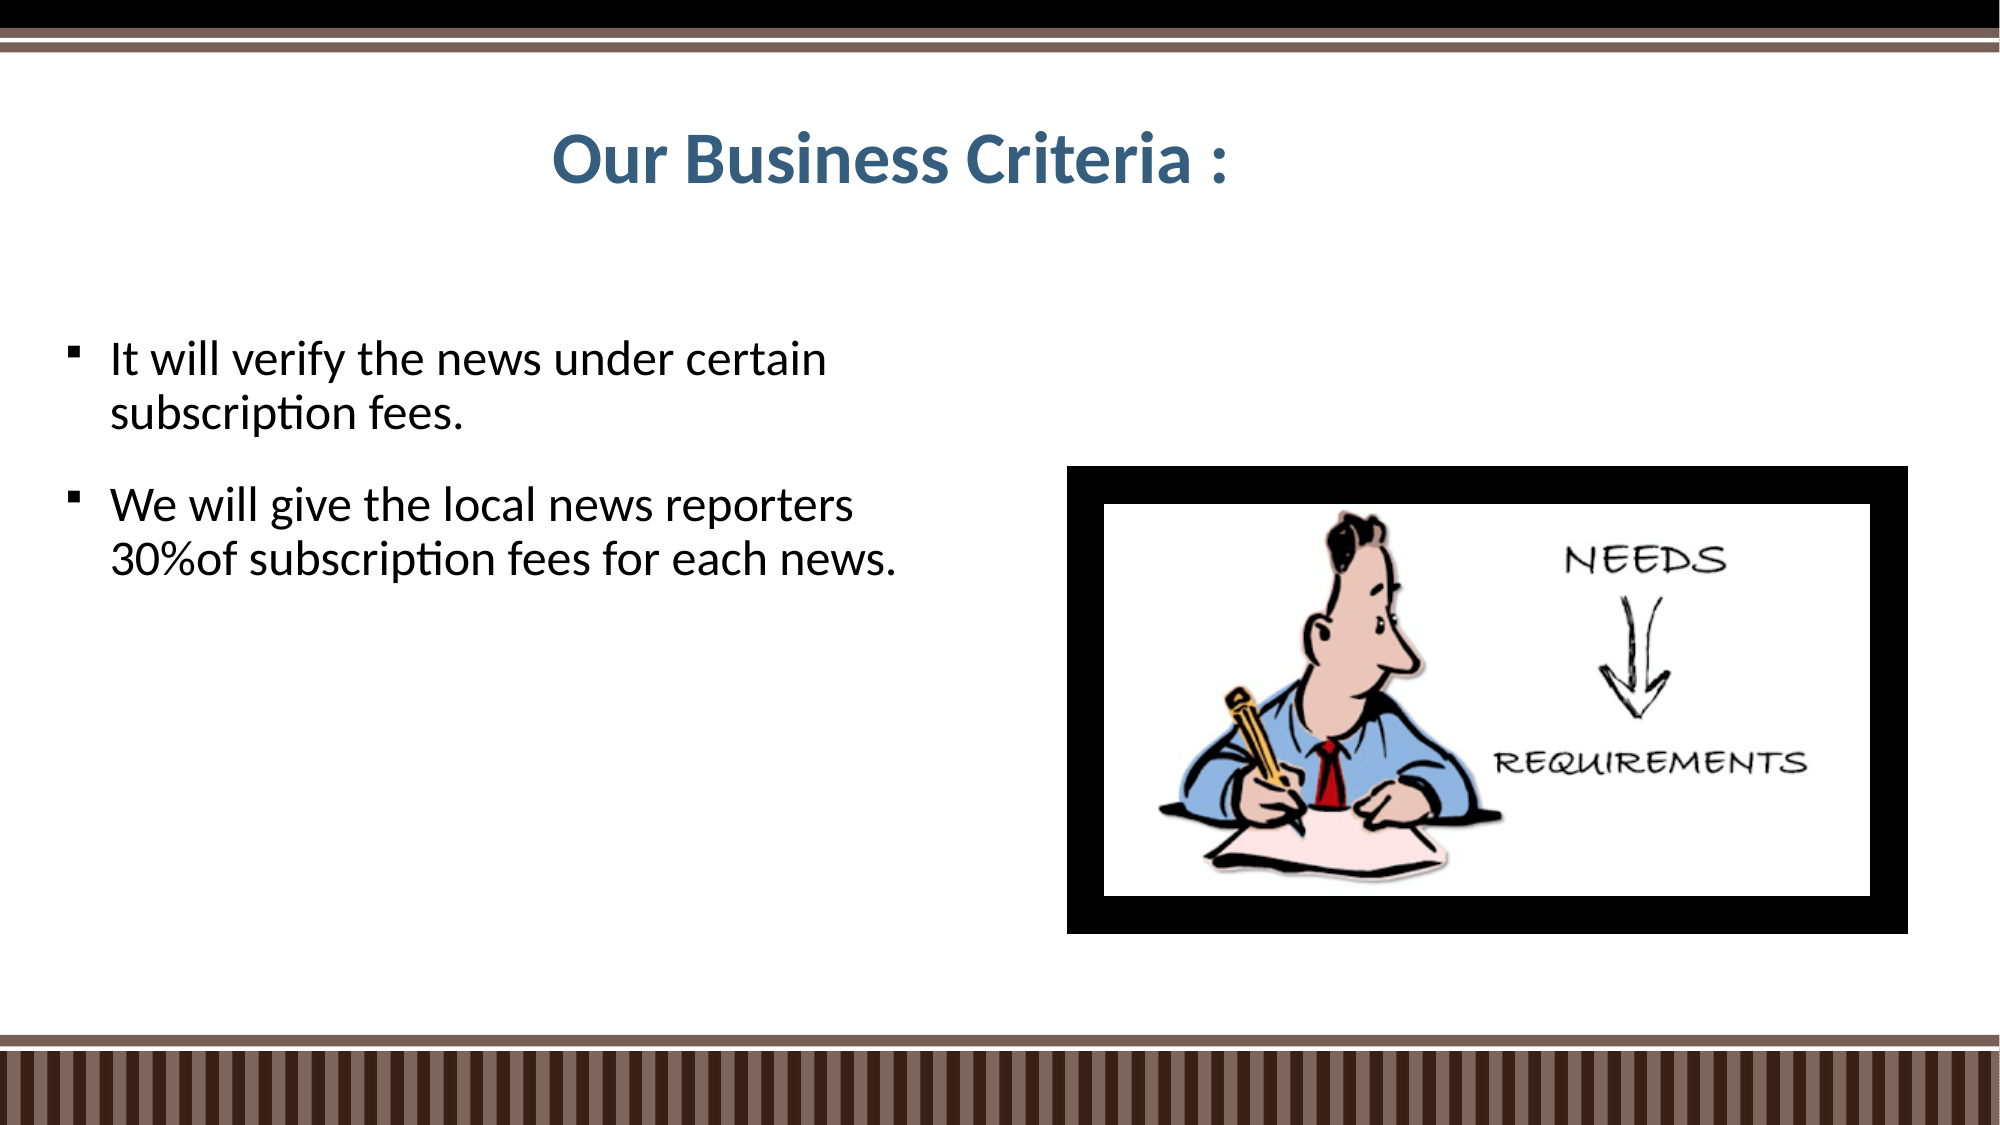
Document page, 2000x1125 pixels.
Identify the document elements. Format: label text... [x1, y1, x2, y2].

title Our Business Criteria : [537, 112, 1488, 288]
picture [1103, 503, 1871, 897]
list It will verify the news under certain subscription fees. We will give the local news reporters 30%of subscription fees for each news. [49, 324, 925, 700]
